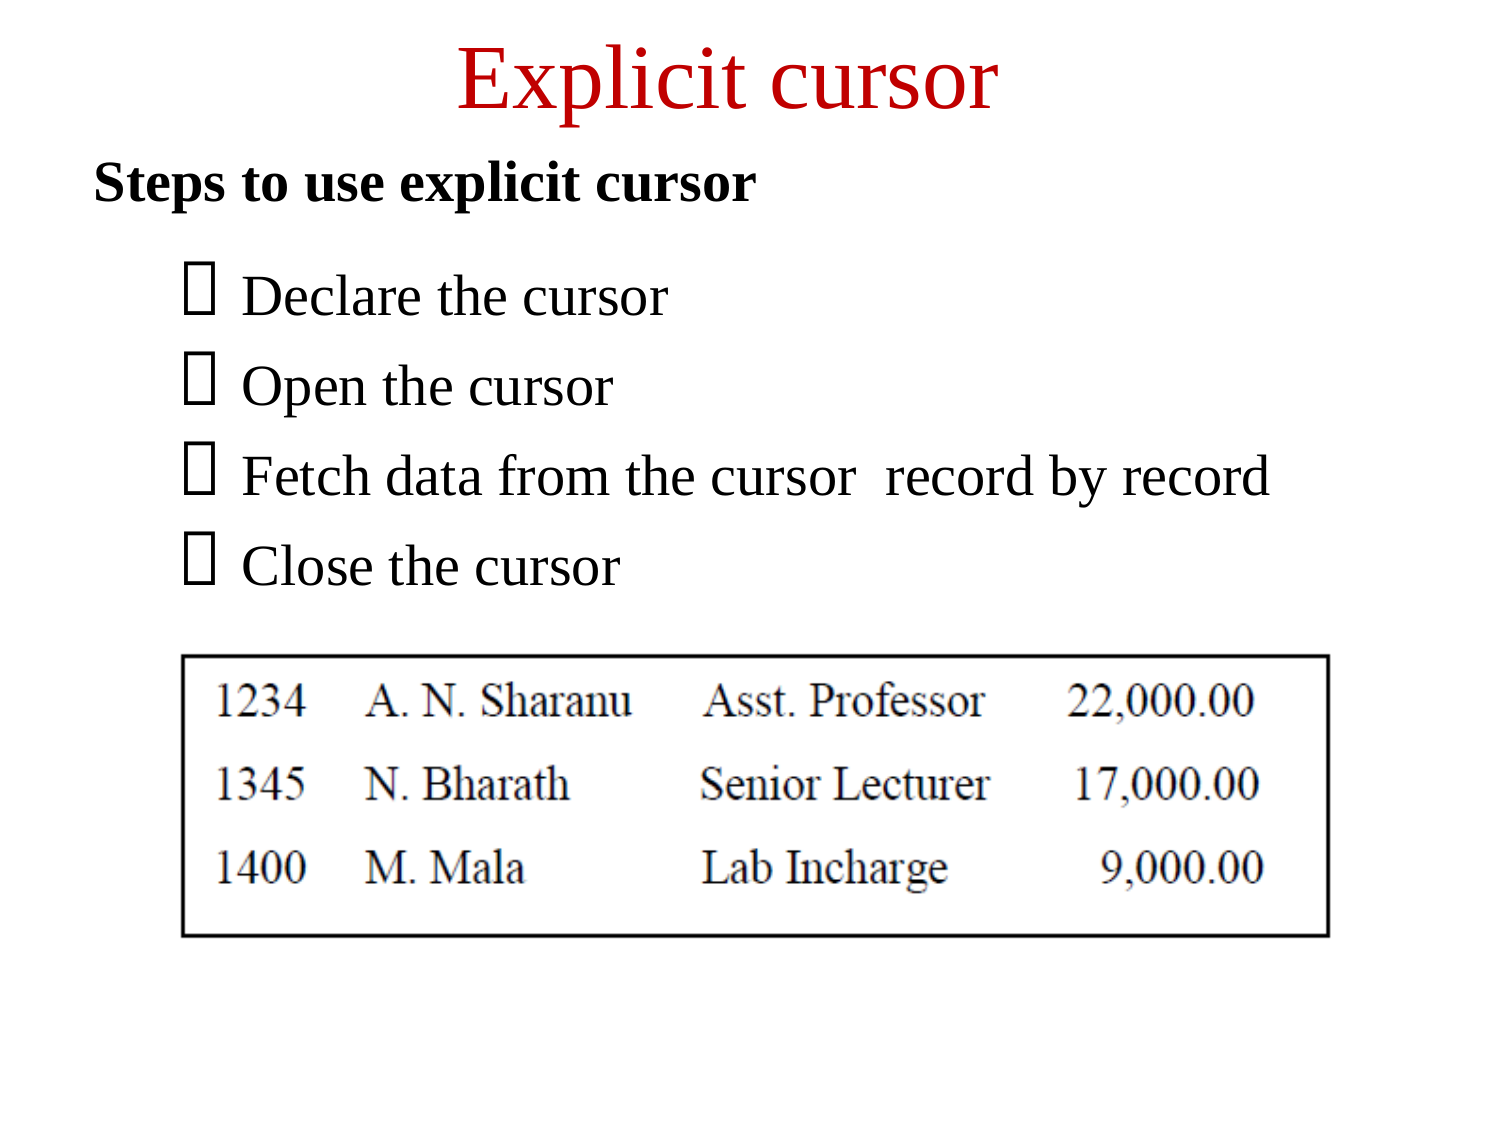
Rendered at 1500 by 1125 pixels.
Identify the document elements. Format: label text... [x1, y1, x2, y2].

text_box  Declare the cursor  Open the cursor  Fetch data from the cursor record by record  Close the cursor [162, 233, 1413, 608]
text_box Explicit cursor [441, 9, 1038, 134]
picture [174, 645, 1338, 946]
text_box Steps to use explicit cursor [79, 135, 773, 221]
